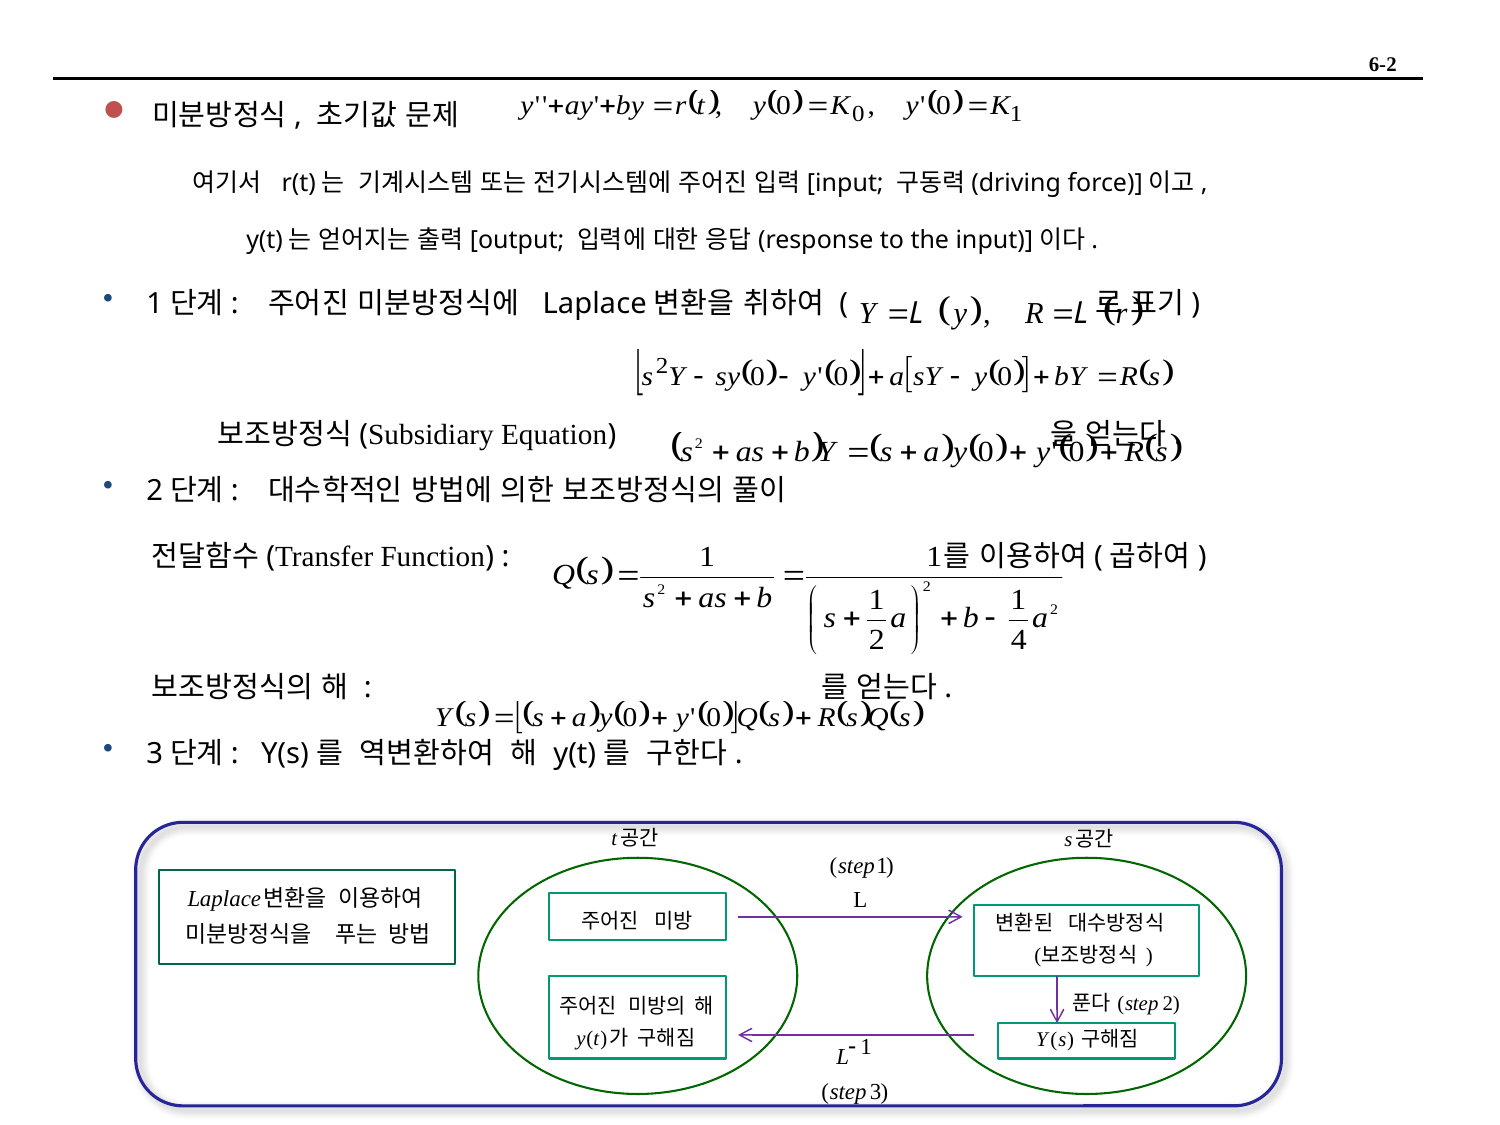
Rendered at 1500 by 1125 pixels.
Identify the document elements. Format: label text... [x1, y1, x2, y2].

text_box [1033, 1022, 1147, 1057]
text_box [855, 290, 1146, 342]
text_box 6-2 [1163, 42, 1412, 83]
text_box [135, 835, 1282, 1106]
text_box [1068, 987, 1184, 1022]
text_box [993, 907, 1175, 973]
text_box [817, 1032, 893, 1111]
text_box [825, 851, 900, 919]
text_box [1059, 823, 1121, 857]
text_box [88, 78, 1377, 826]
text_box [577, 905, 702, 940]
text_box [182, 881, 438, 953]
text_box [608, 822, 667, 856]
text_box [556, 990, 718, 1056]
